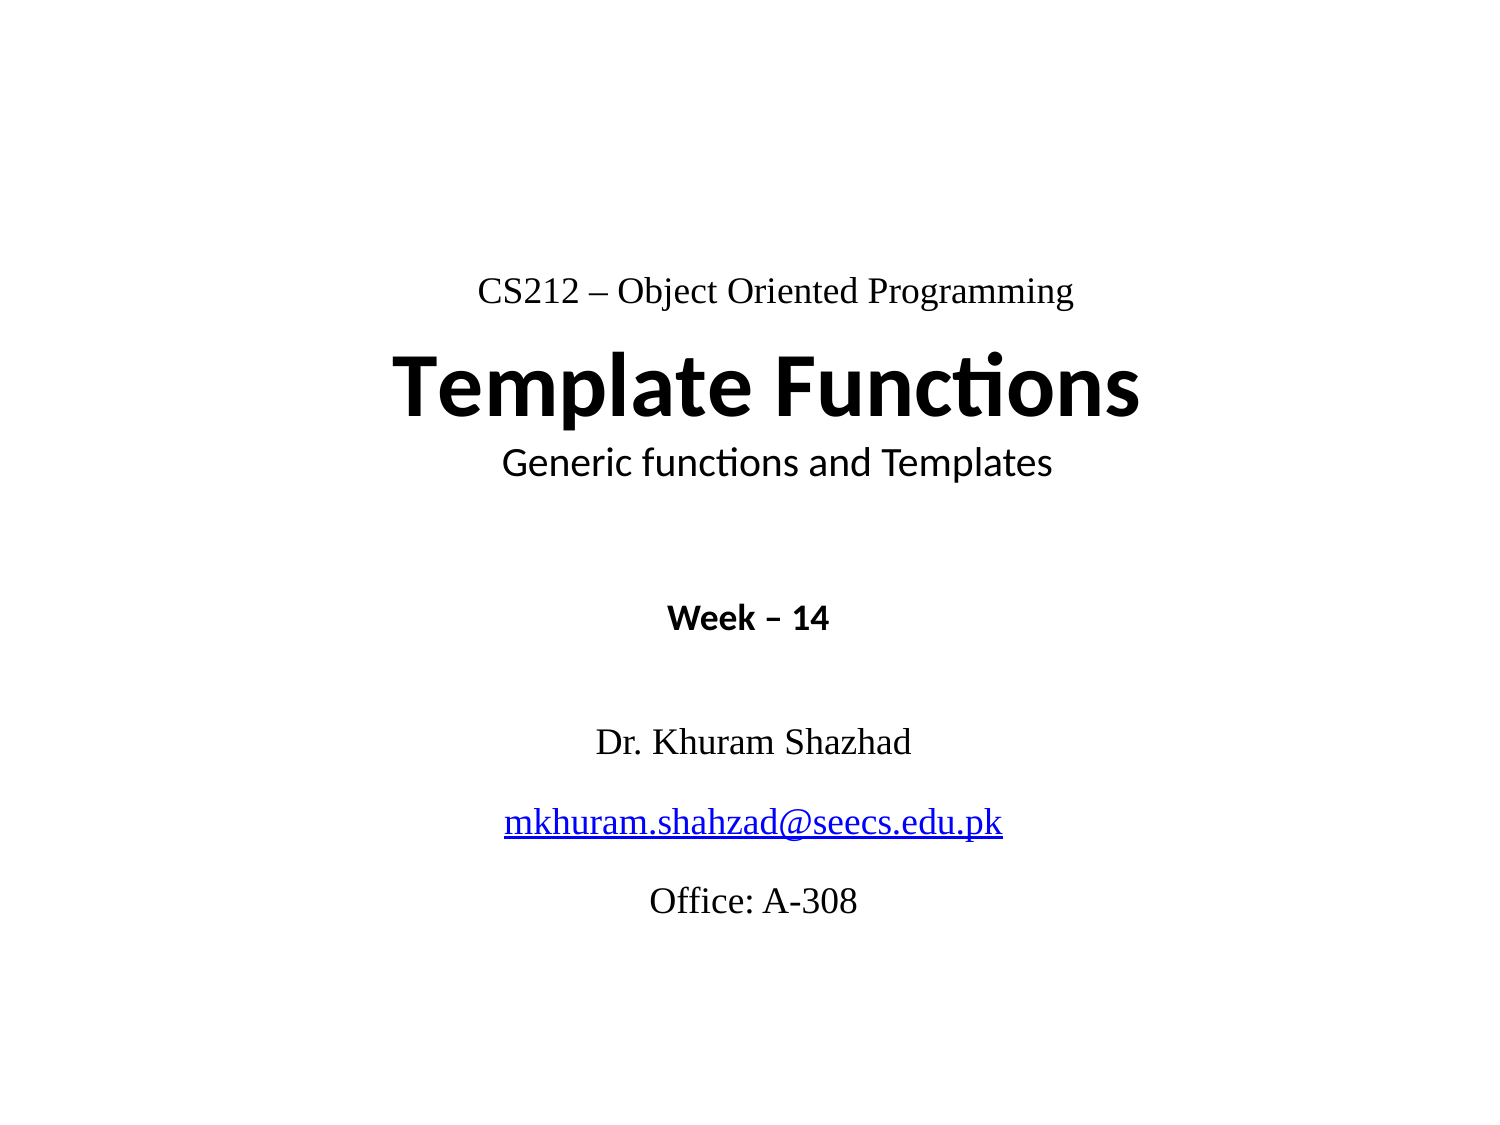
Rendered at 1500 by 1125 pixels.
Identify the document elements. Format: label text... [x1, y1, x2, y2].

text_box Week – 14 Dr. Khuram Shazhad mkhuram.shahzad@seecs.edu.pk Office: A-308 [377, 585, 1128, 929]
text_box CS212 – Object Oriented Programming [462, 258, 1090, 319]
text_box Template Functions Generic functions and Templates [299, 324, 1253, 486]
